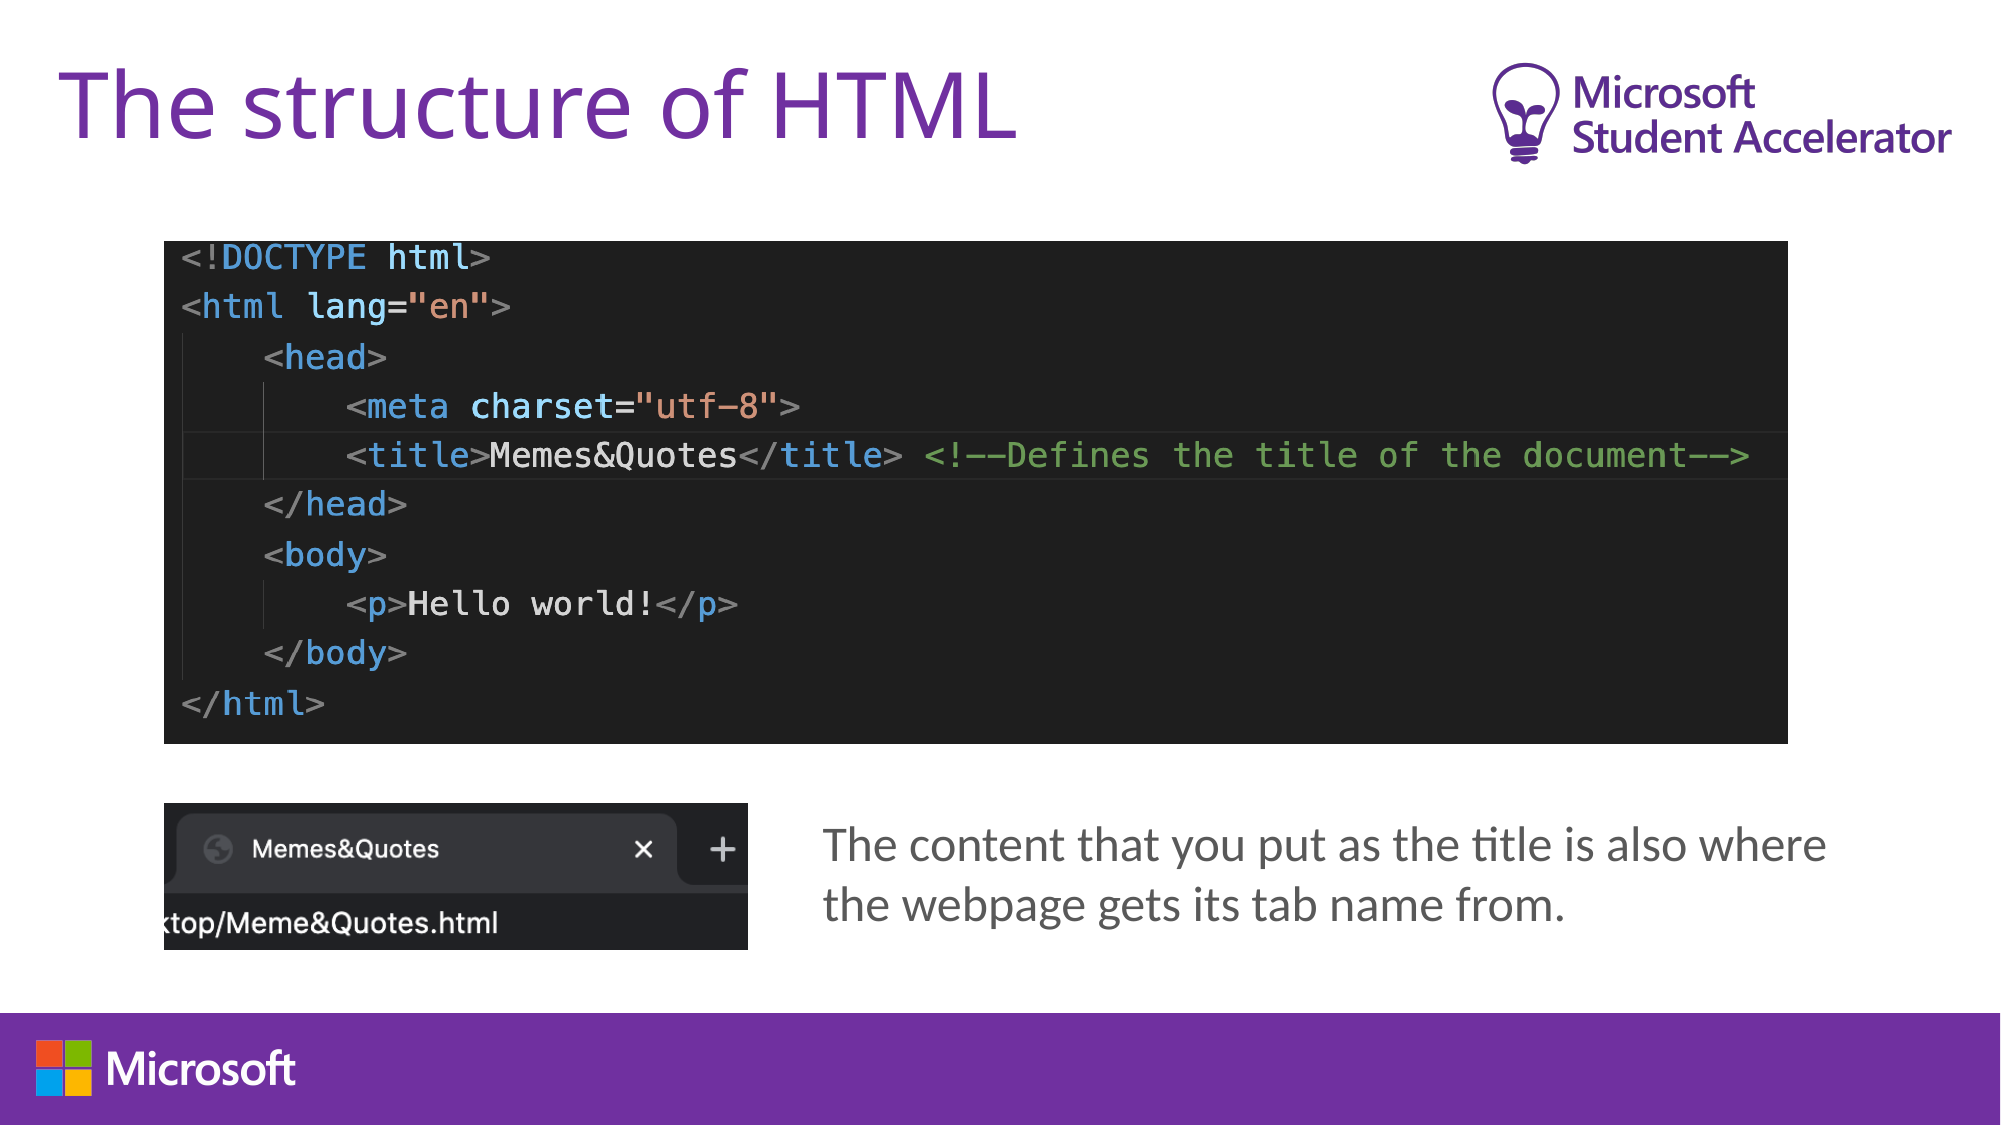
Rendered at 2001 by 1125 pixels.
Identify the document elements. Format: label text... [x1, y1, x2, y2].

picture [164, 241, 1788, 744]
text_box The content that you put as the title is also where the webpage gets its tab name from. [807, 803, 1913, 939]
picture [0, 1007, 331, 1125]
title The structure of HTML [43, 0, 1769, 218]
picture [164, 803, 748, 950]
picture [1472, 45, 1978, 181]
